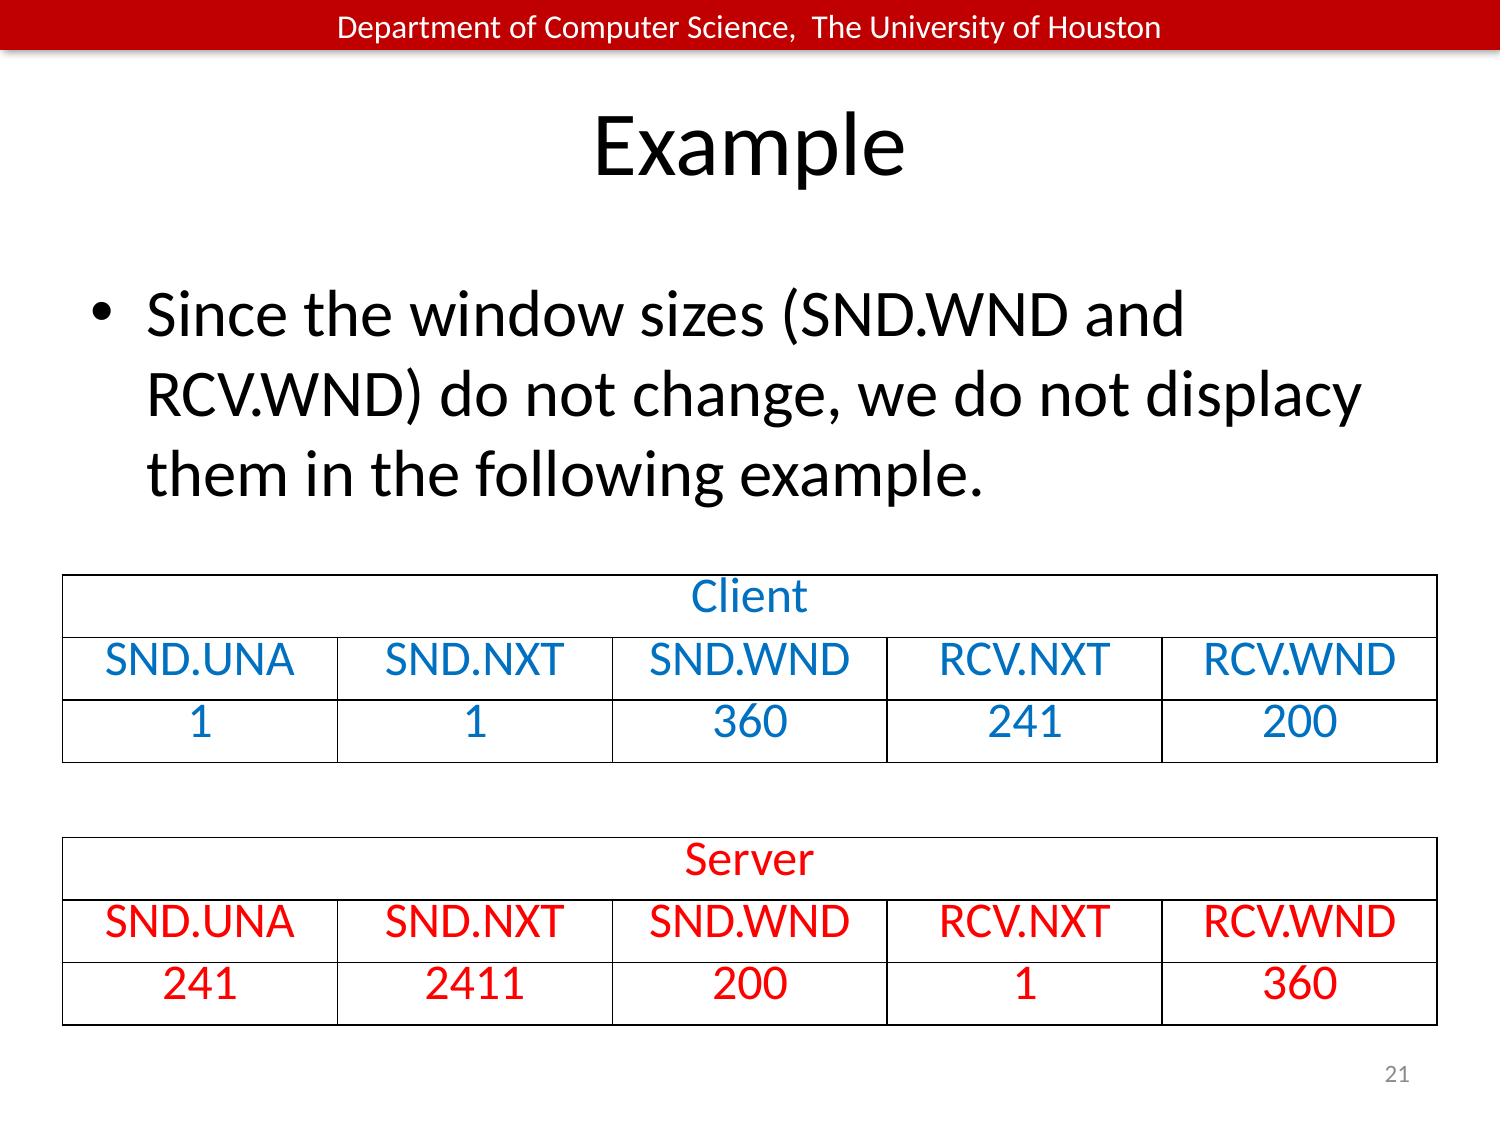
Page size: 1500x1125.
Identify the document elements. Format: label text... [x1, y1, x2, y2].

slide_number 21 [1074, 1042, 1425, 1103]
table_cell 241 [63, 963, 337, 1024]
table_cell SND.UNA [63, 638, 337, 699]
table_cell 2411 [338, 963, 612, 1024]
table_cell SND.UNA [63, 901, 337, 962]
table_cell 1 [338, 701, 612, 762]
table_cell RCV.WND [1163, 901, 1436, 962]
table_cell 1 [63, 701, 337, 762]
list Since the window sizes (SND.WND and RCV.WND) do not change, we do not displacy them in the following example. [75, 262, 1425, 574]
table_cell 360 [613, 701, 886, 762]
table_cell 360 [1163, 963, 1436, 1024]
title Example [75, 45, 1425, 233]
table_cell 200 [1163, 701, 1436, 762]
table_header Server [63, 838, 1436, 899]
table_header Client [63, 576, 1436, 637]
table_cell SND.WND [613, 901, 886, 962]
table_cell RCV.NXT [888, 638, 1161, 699]
table_cell 1 [888, 963, 1161, 1024]
table_cell SND.NXT [338, 901, 612, 962]
table_cell RCV.WND [1163, 638, 1436, 699]
table_cell 241 [888, 701, 1161, 762]
table_cell SND.NXT [338, 638, 612, 699]
table_cell RCV.NXT [888, 901, 1161, 962]
table_cell 200 [613, 963, 886, 1024]
table_cell SND.WND [613, 638, 886, 699]
